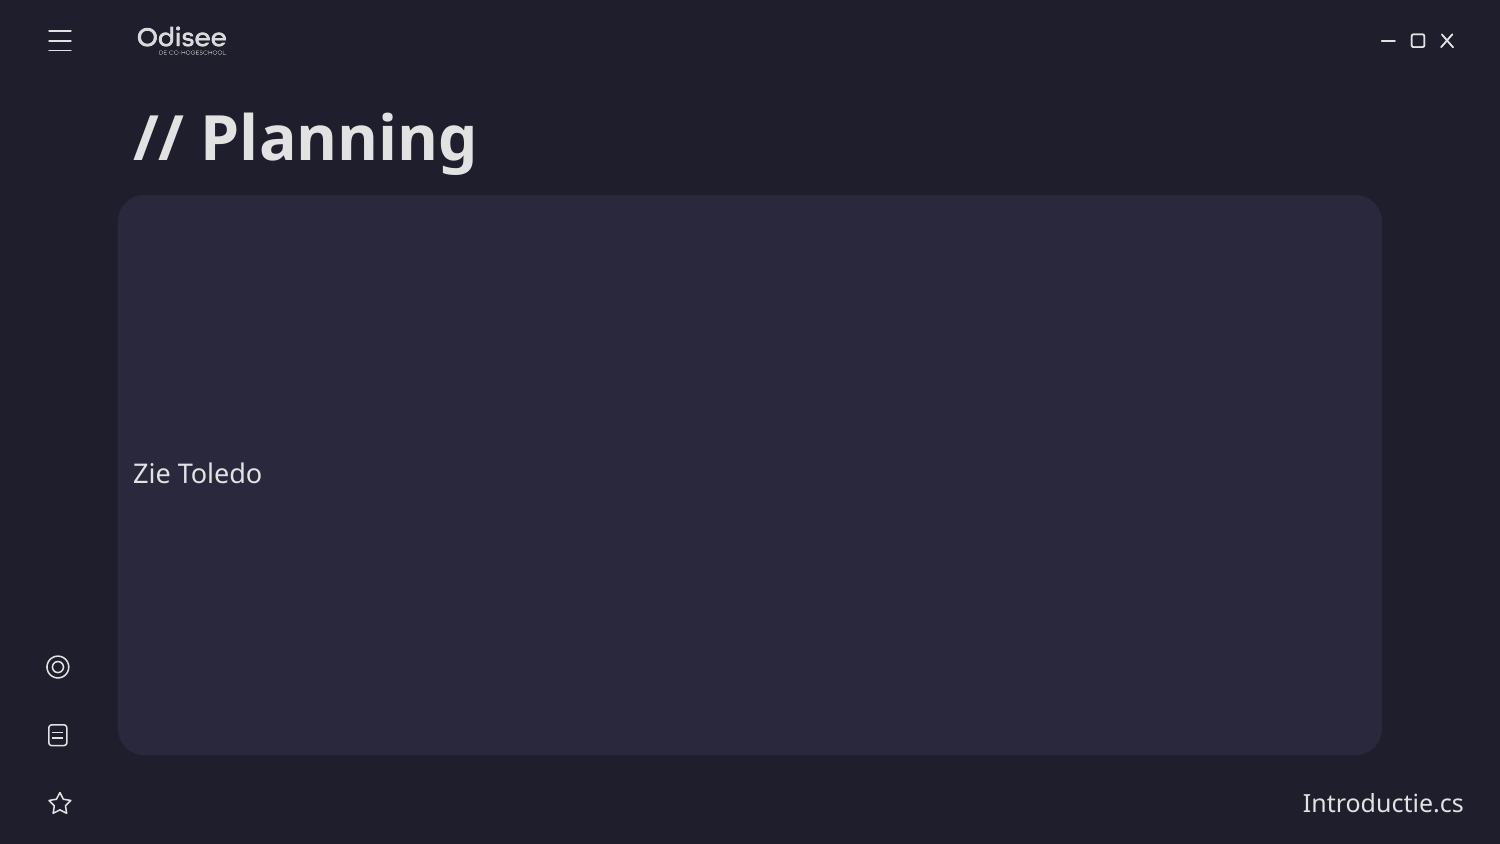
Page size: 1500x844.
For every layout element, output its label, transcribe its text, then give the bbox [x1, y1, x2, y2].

title // Planning [118, 88, 1382, 183]
picture [118, 7, 246, 74]
footer Introductie.cs [1129, 780, 1480, 826]
list Zie Toledo [118, 195, 1382, 750]
